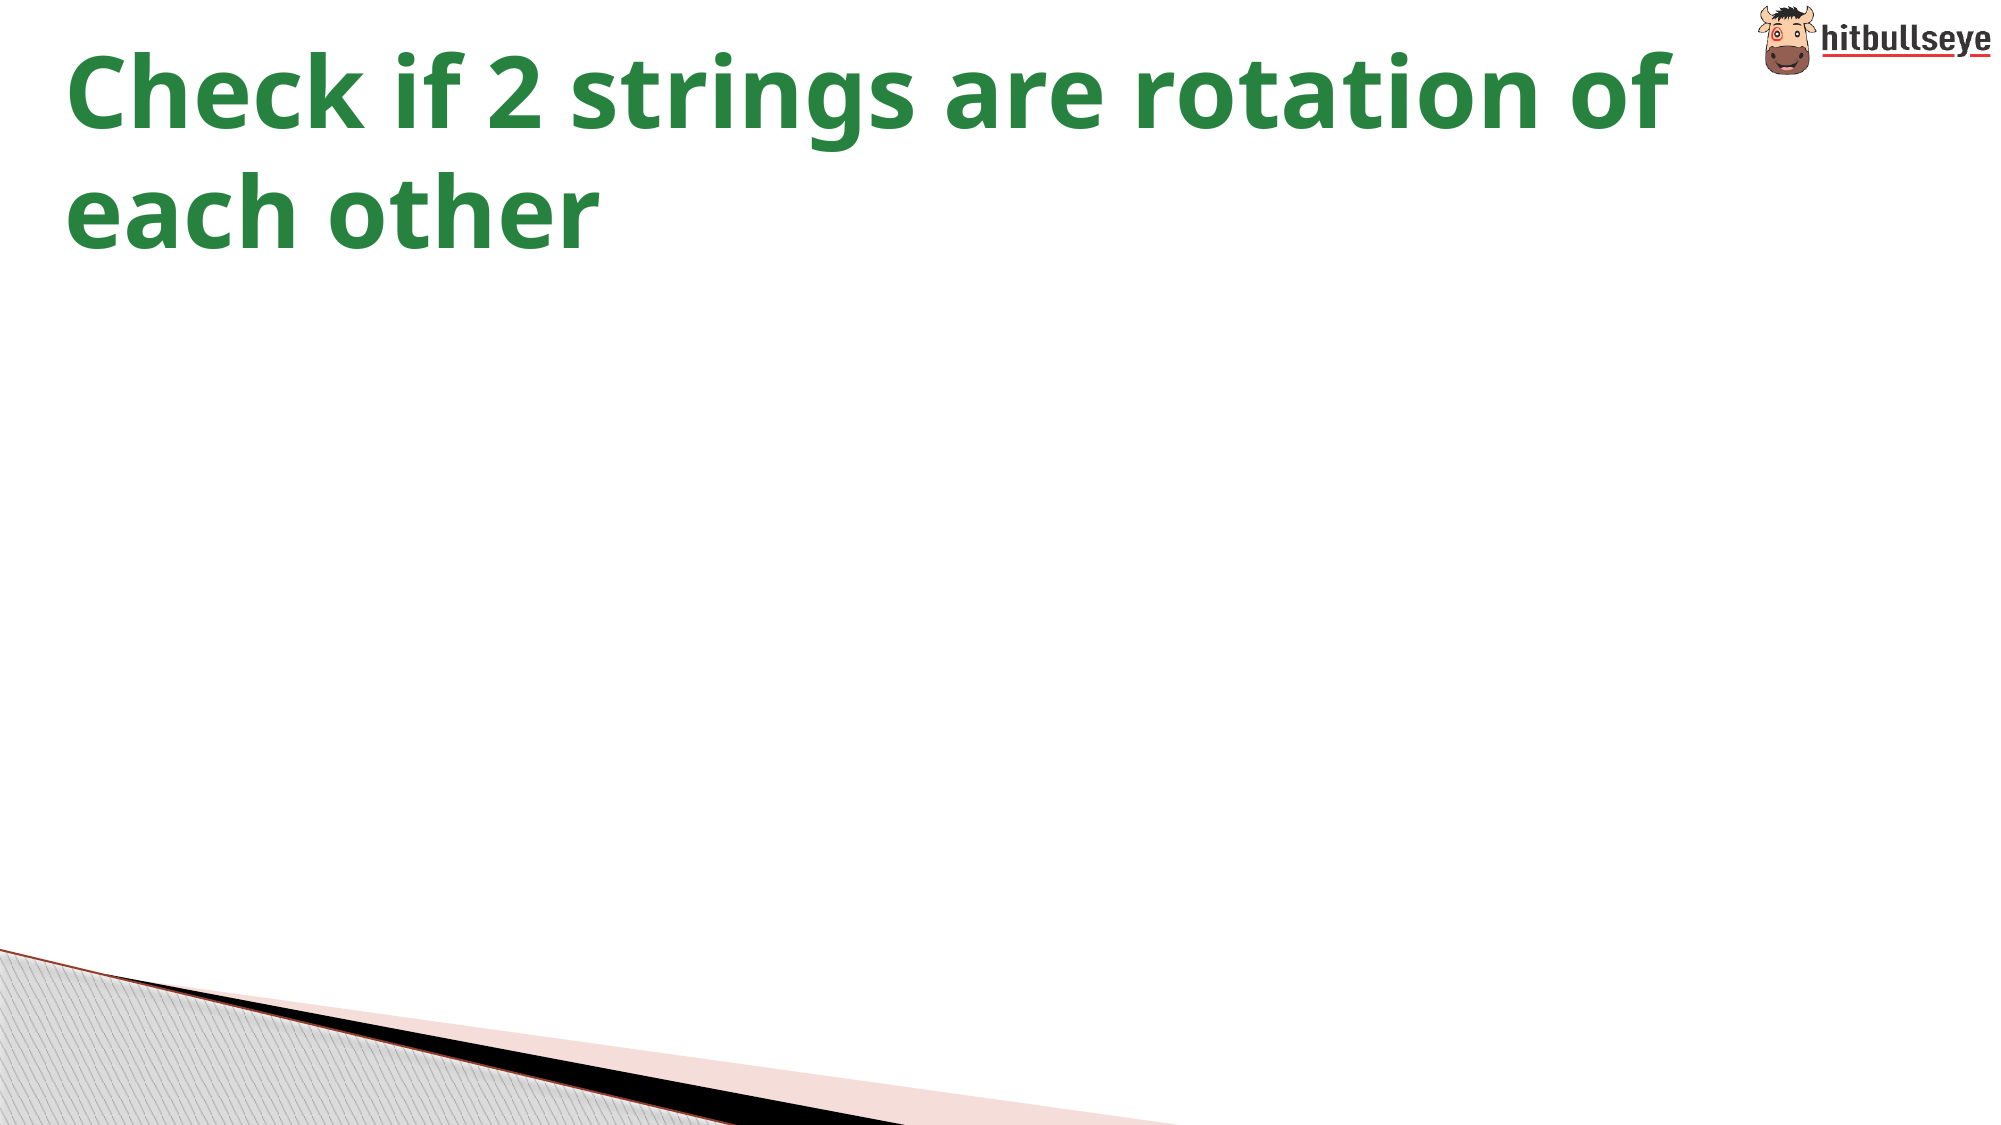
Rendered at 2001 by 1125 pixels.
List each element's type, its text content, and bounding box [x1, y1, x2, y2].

text_box Check if 2 strings are rotation of each other [49, 21, 1943, 277]
picture [1748, 0, 2000, 81]
